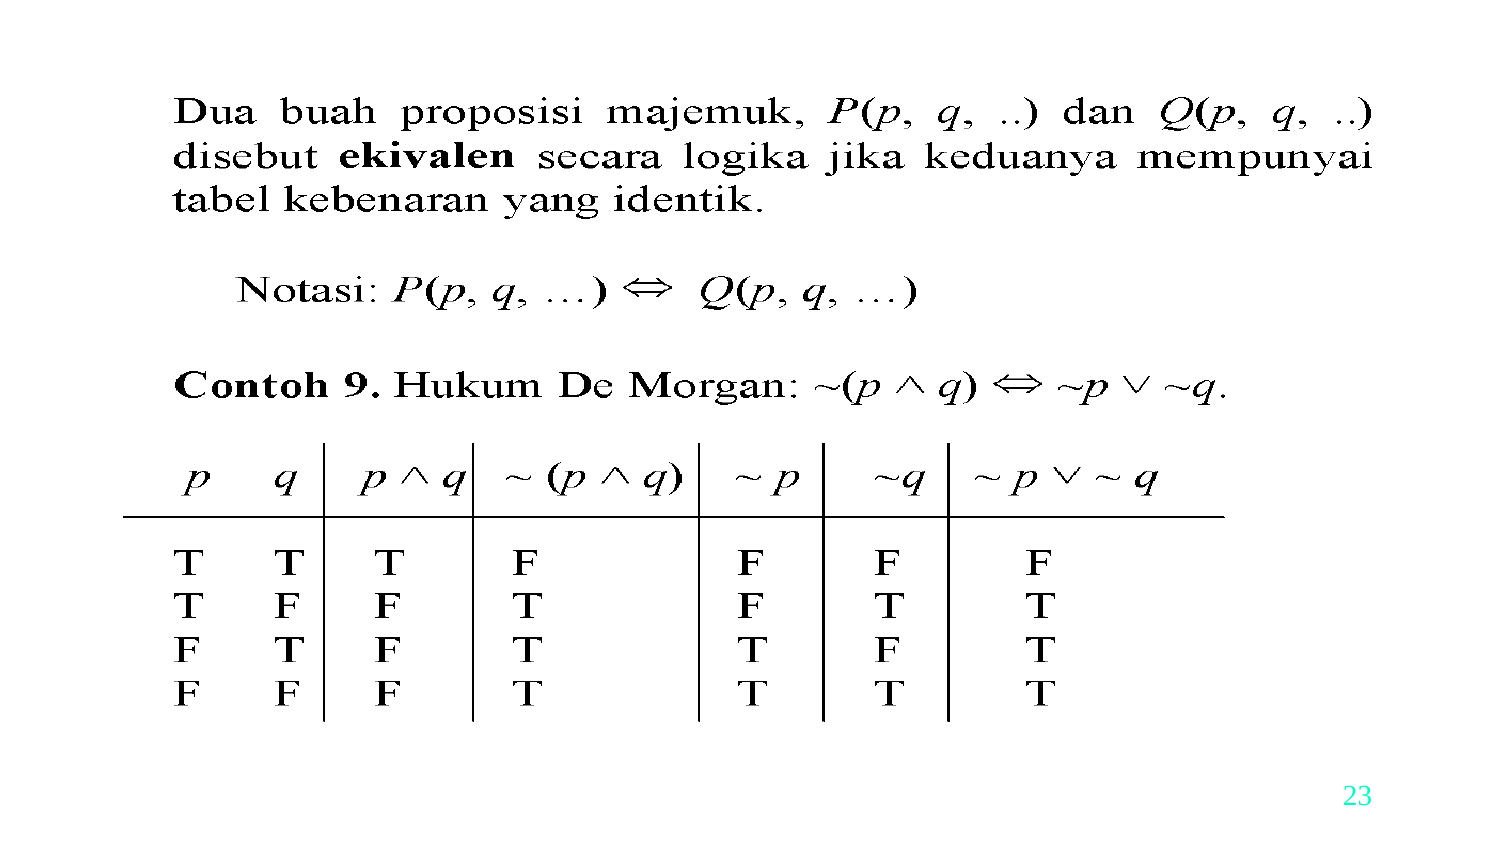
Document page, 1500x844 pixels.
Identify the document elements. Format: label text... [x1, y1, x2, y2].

text_box ‹#› [1074, 768, 1388, 825]
picture [99, 84, 1376, 755]
